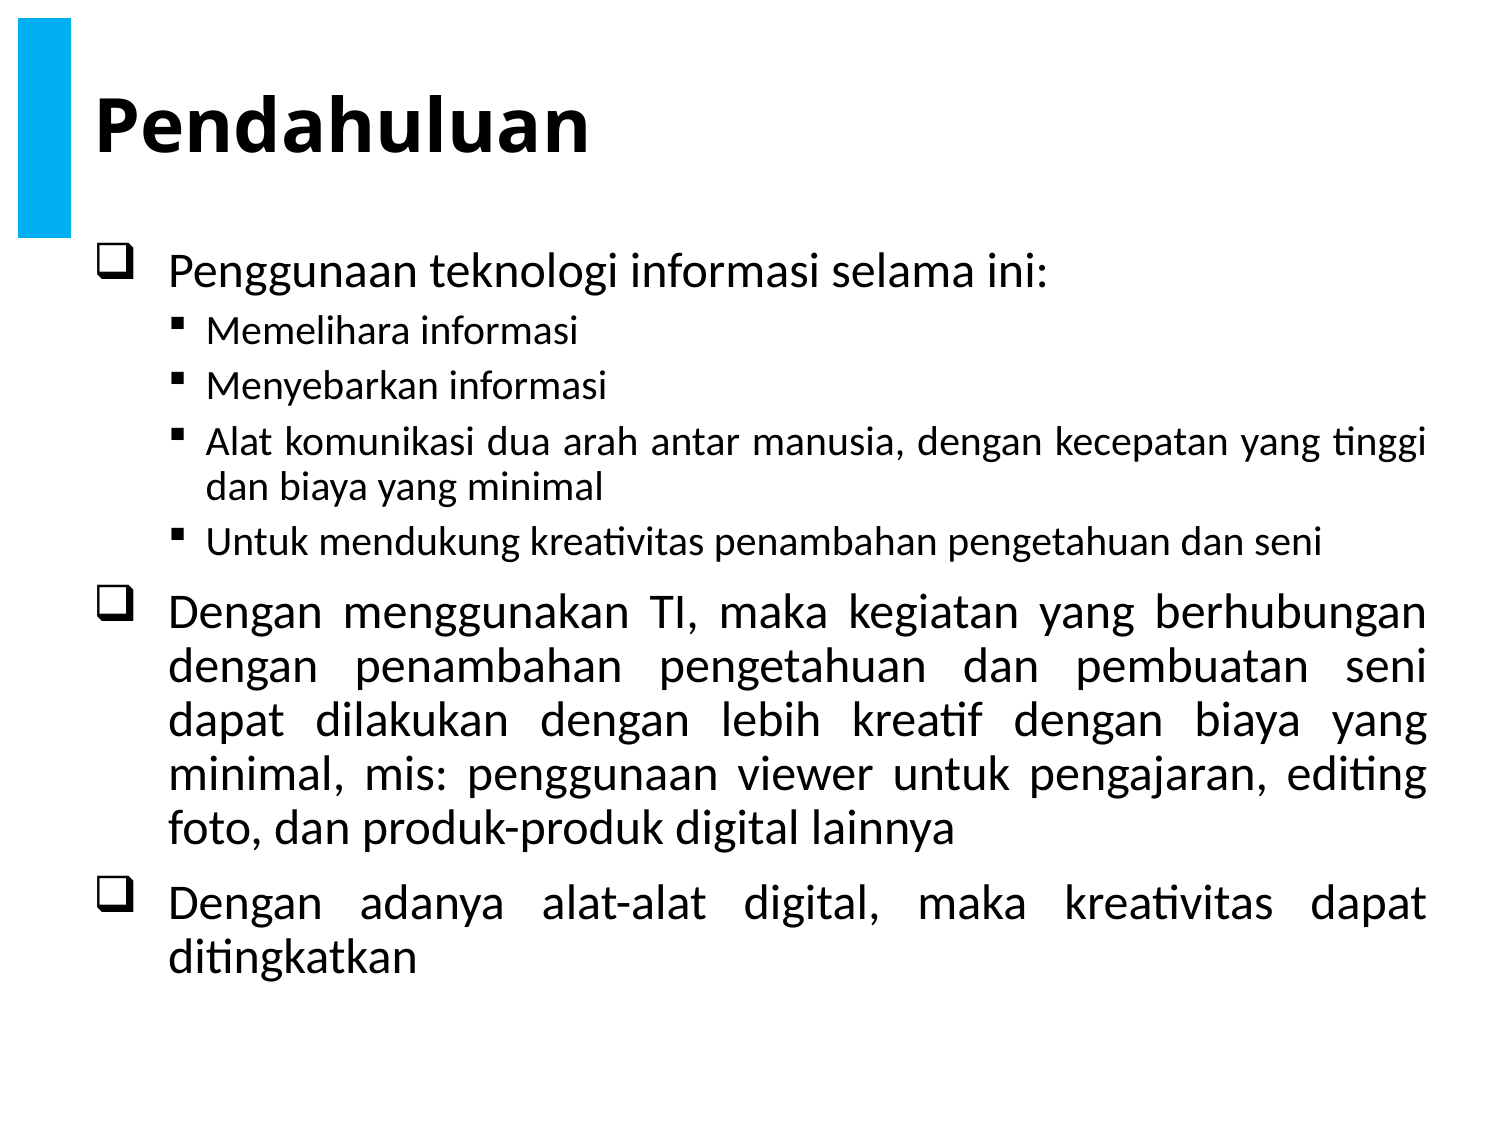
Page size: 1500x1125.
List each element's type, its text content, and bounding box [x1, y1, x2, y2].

list Penggunaan teknologi informasi selama ini: Memelihara informasi Menyebarkan informasi Alat komunikasi dua arah antar manusia, dengan kecepatan yang tinggi dan biaya yang minimal Untuk mendukung kreativitas penambahan pengetahuan dan seni Dengan menggunakan TI, maka kegiatan yang berhubungan dengan penambahan pengetahuan dan pembuatan seni dapat dilakukan dengan lebih kreatif dengan biaya yang minimal, mis: penggunaan viewer untuk pengajaran, editing foto, dan produk-produk digital lainnya Dengan adanya alat-alat digital, maka kreativitas dapat ditingkatkan [78, 236, 1443, 1034]
title Pendahuluan [78, 19, 1443, 236]
